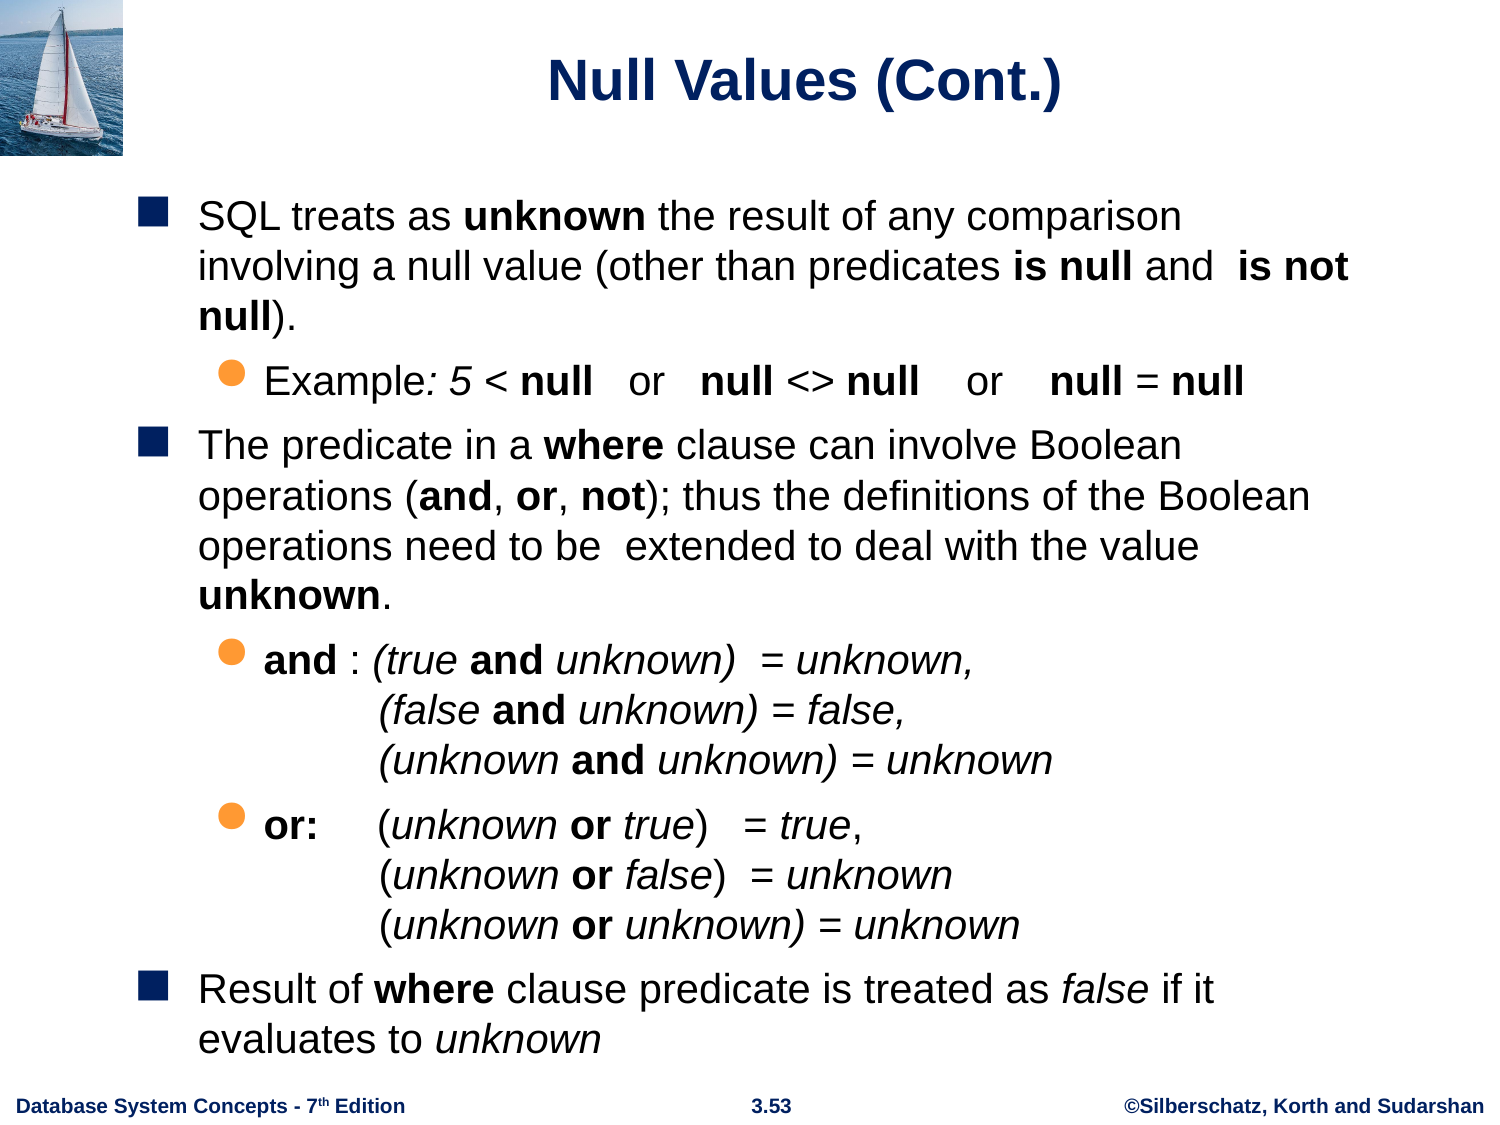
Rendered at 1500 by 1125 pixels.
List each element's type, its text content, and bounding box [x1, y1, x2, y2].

title Null Values (Cont.) [142, 19, 1469, 120]
list SQL treats as unknown the result of any comparison involving a null value (other than predicates is null and is not null). Example: 5 < null or null <> null or null = null The predicate in a where clause can involve Boolean operations (and, or, not); thus the definitions of the Boolean operations need to be extended to deal with the value unknown. and : (true and unknown) = unknown, (false and unknown) = false, (unknown and unknown) = unknown or: (unknown or true) = true, (unknown or false) = unknown (unknown or unknown) = unknown Result of where clause predicate is treated as false if it evaluates to unknown [126, 181, 1368, 972]
picture [0, 0, 123, 156]
